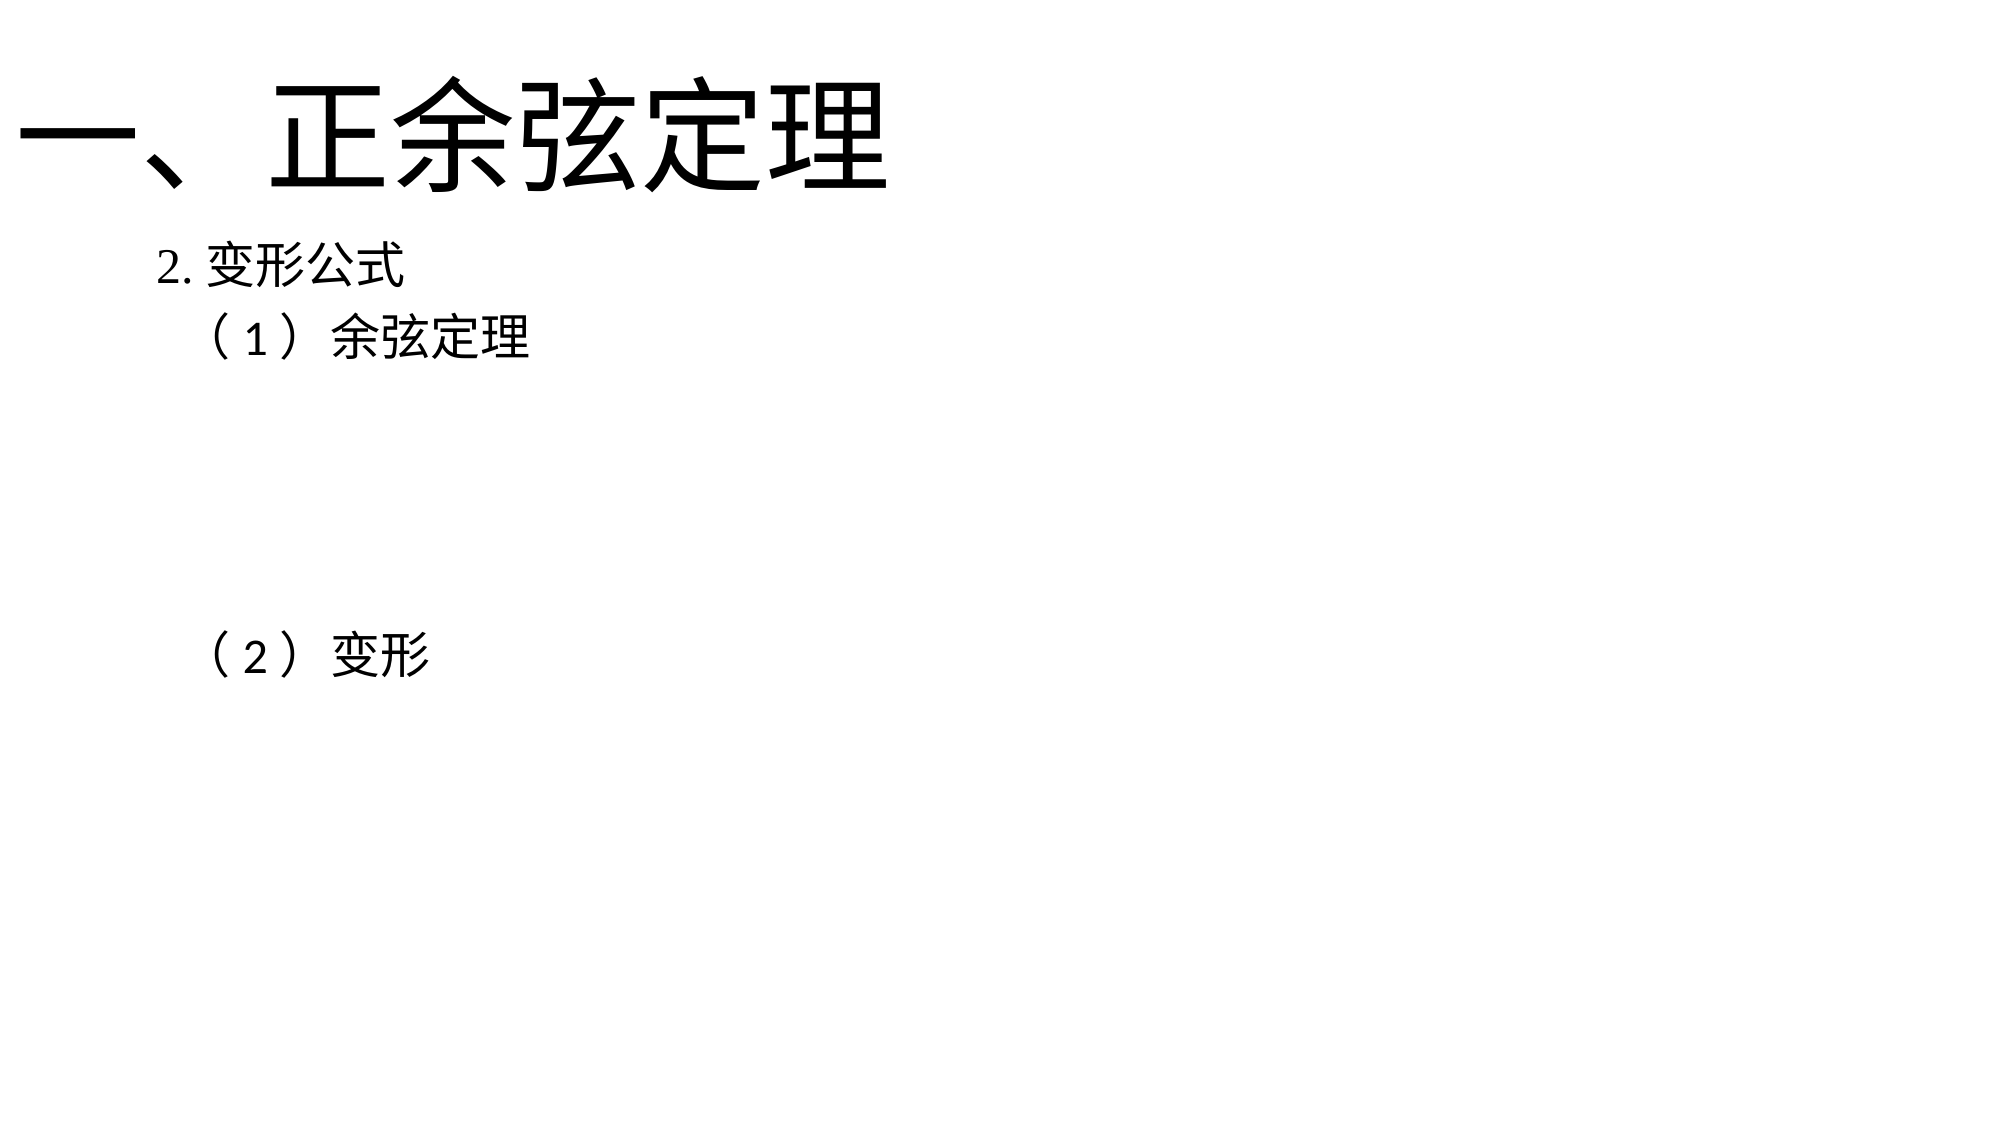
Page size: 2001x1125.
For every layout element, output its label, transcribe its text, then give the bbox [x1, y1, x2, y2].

text_box （1）余弦定理 [165, 304, 847, 399]
text_box （2）变形 [165, 622, 847, 717]
text_box 一、正余弦定理 [0, 0, 1527, 218]
subtitle 2.变形公式 [141, 233, 1825, 327]
